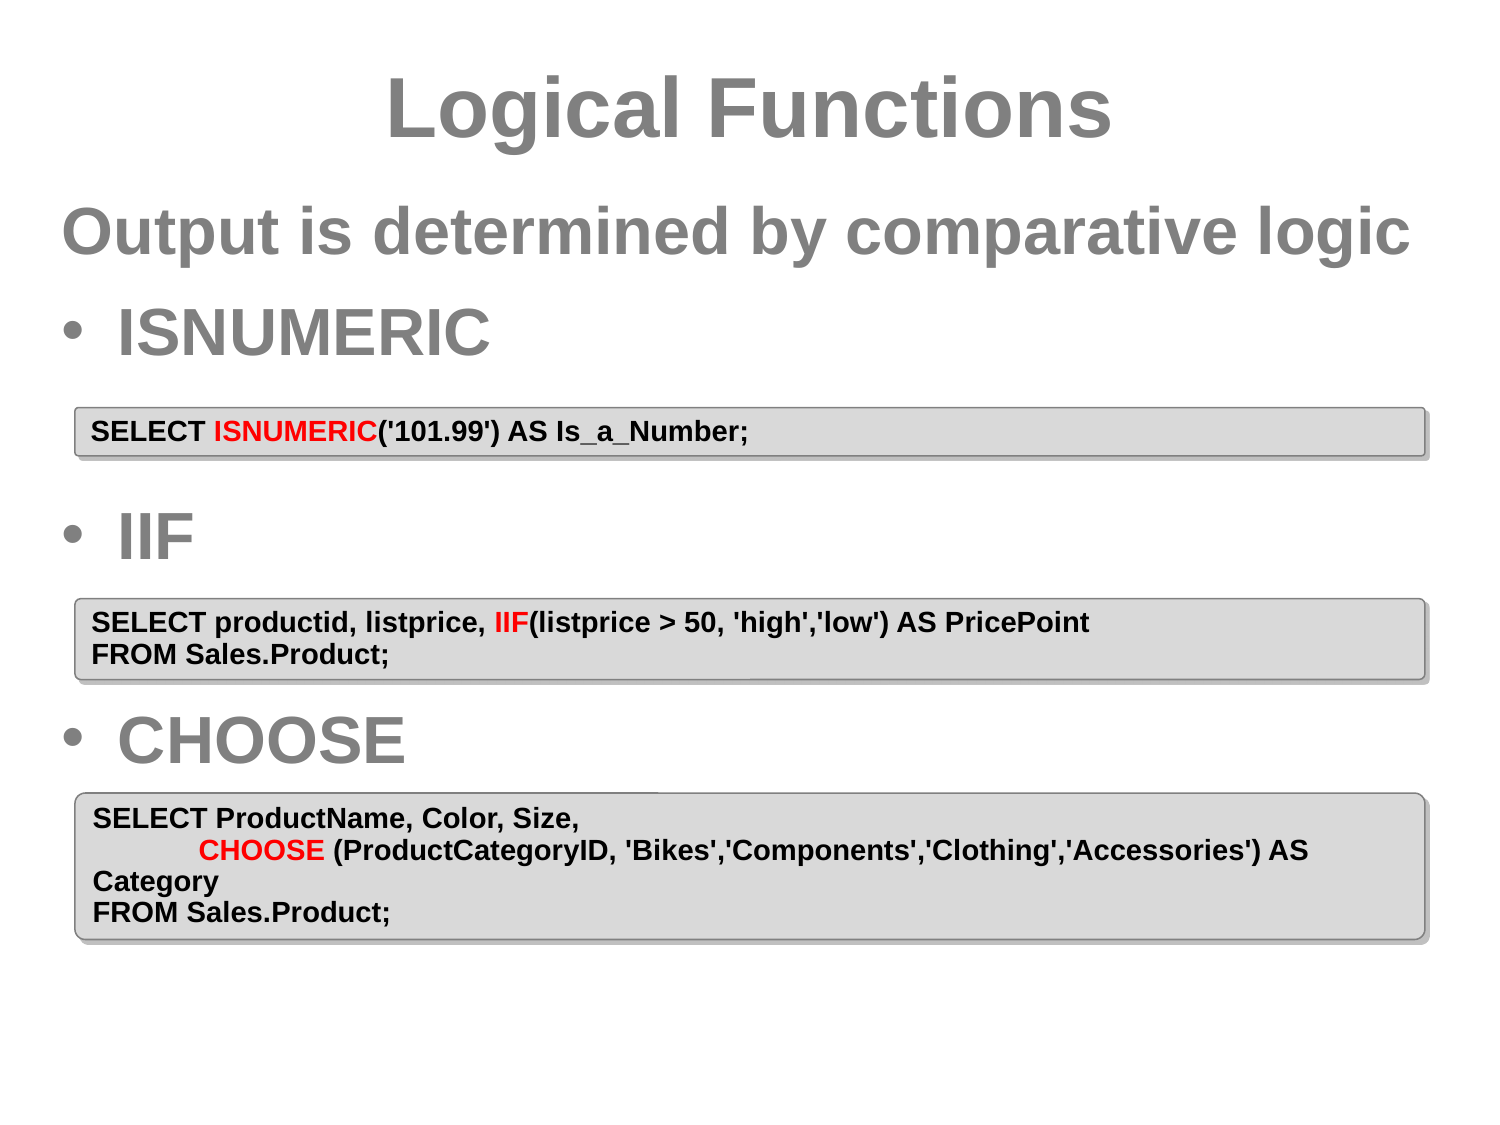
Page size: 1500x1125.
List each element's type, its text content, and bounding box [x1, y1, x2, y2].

text_box SELECT ProductName, Color, Size, CHOOSE (ProductCategoryID, 'Bikes','Components','Clothing','Accessories') AS Category FROM Sales.Product; [74, 792, 1425, 940]
title Logical Functions [75, 45, 1425, 163]
text_box SELECT productid, listprice, IIF(listprice > 50, 'high','low') AS PricePoint FROM Sales.Product; [74, 598, 1425, 680]
text_box SELECT ISNUMERIC('101.99') AS Is_a_Number; [74, 407, 1425, 456]
list Output is determined by comparative logic ISNUMERIC IIF CHOOSE [46, 179, 1465, 963]
